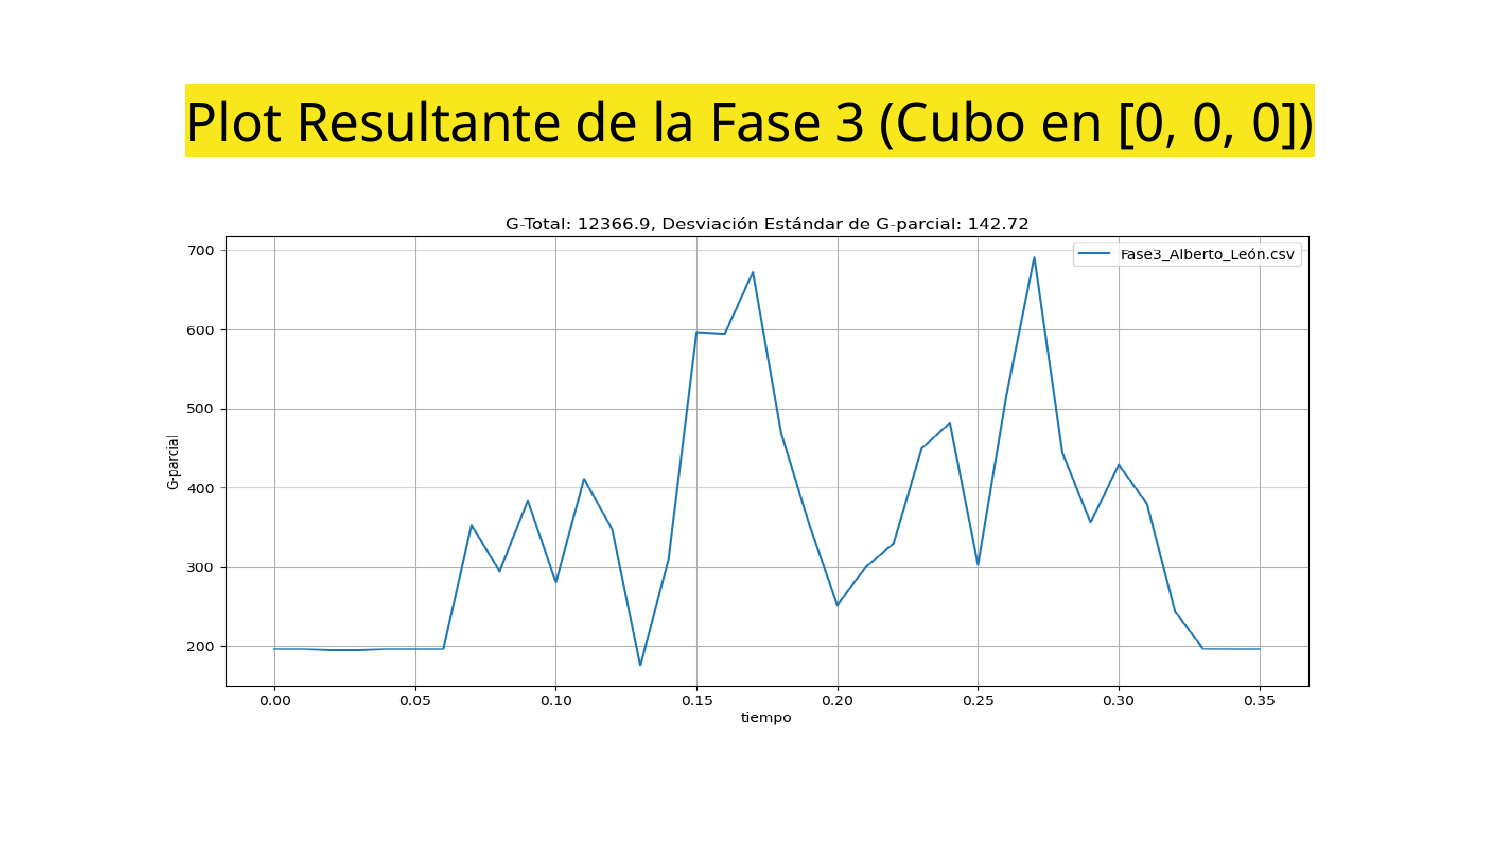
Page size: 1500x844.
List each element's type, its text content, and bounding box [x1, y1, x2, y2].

picture [50, 166, 1450, 750]
title Plot Resultante de la Fase 3 (Cubo en [0, 0, 0]) [51, 72, 1449, 166]
